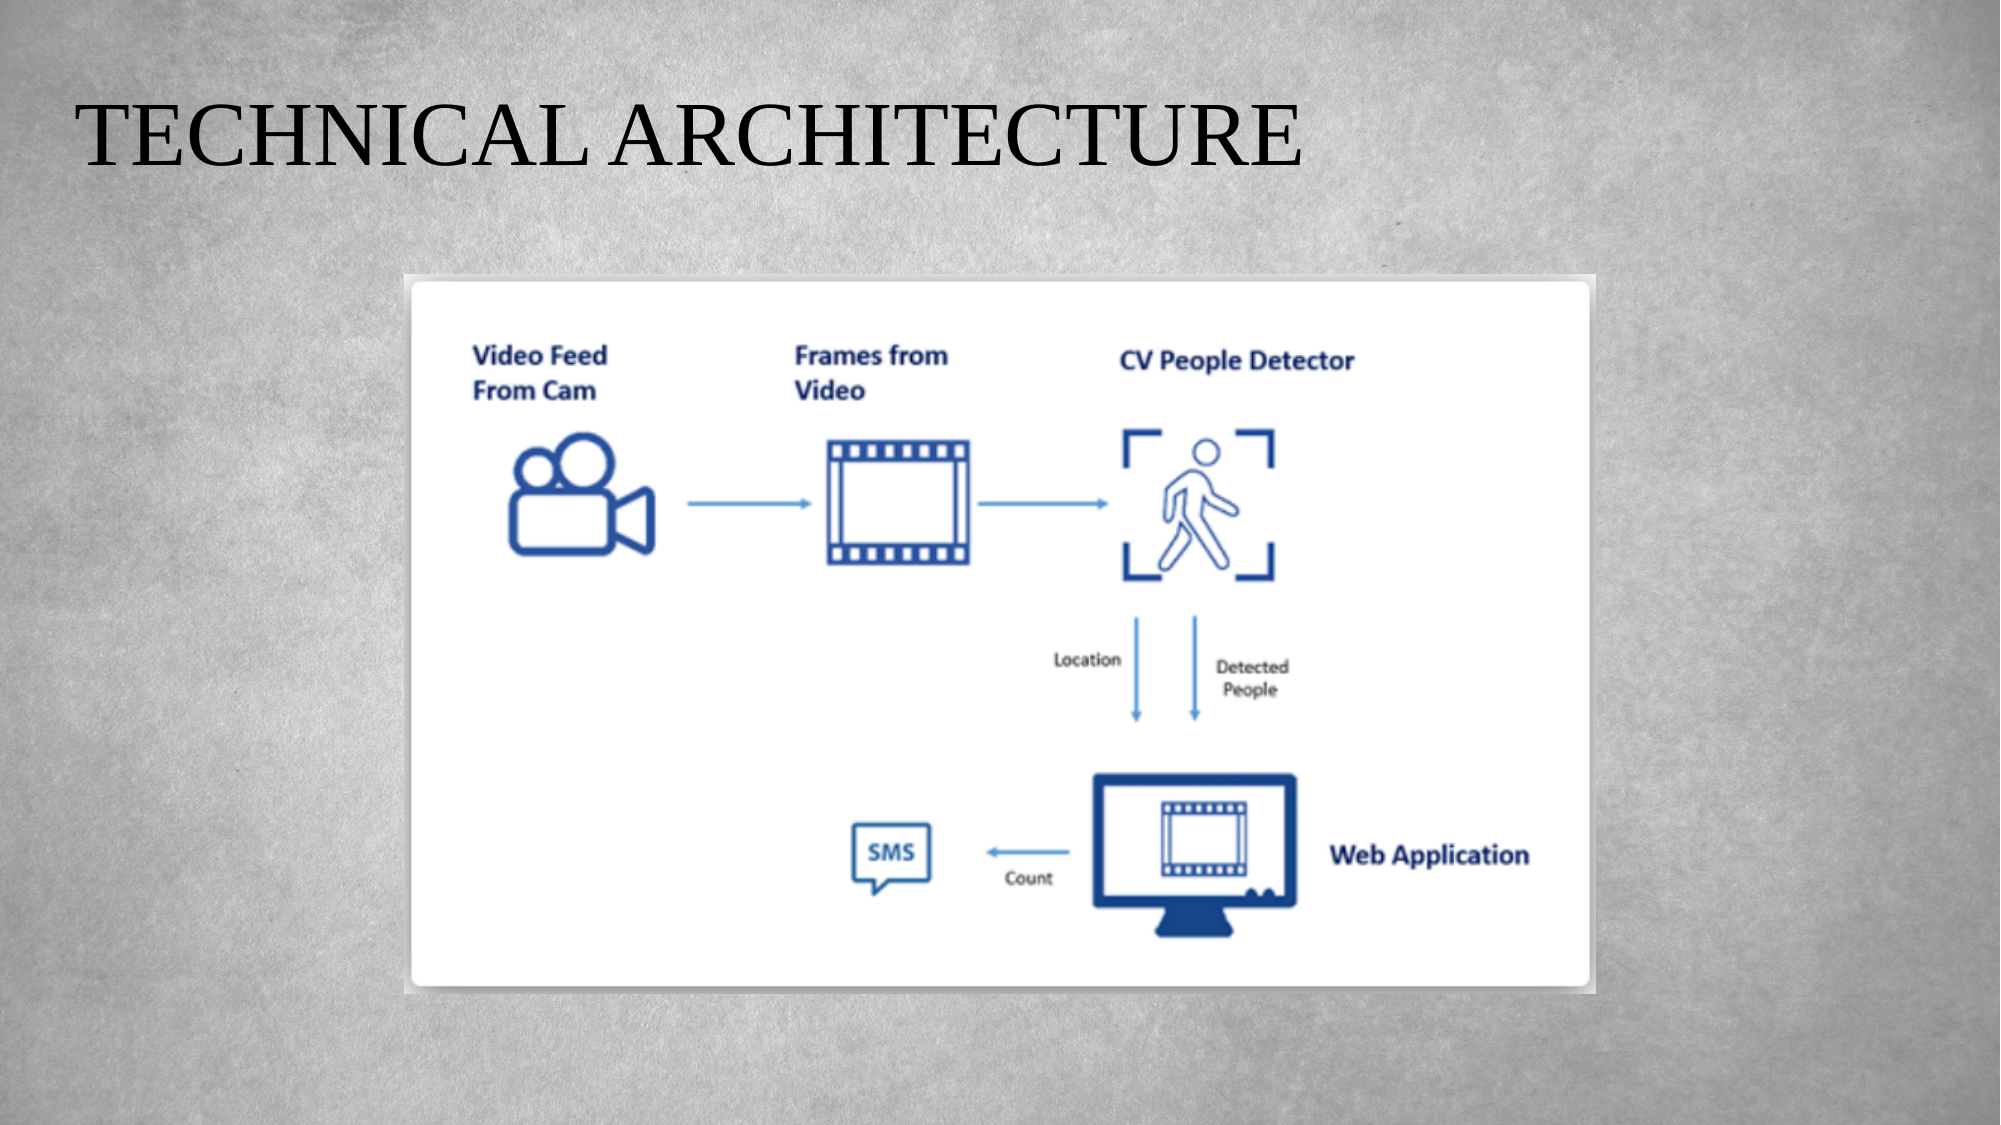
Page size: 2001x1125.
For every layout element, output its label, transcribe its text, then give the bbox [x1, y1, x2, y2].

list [404, 274, 1596, 994]
title TECHNICAL ARCHITECTURE [59, 26, 1785, 245]
